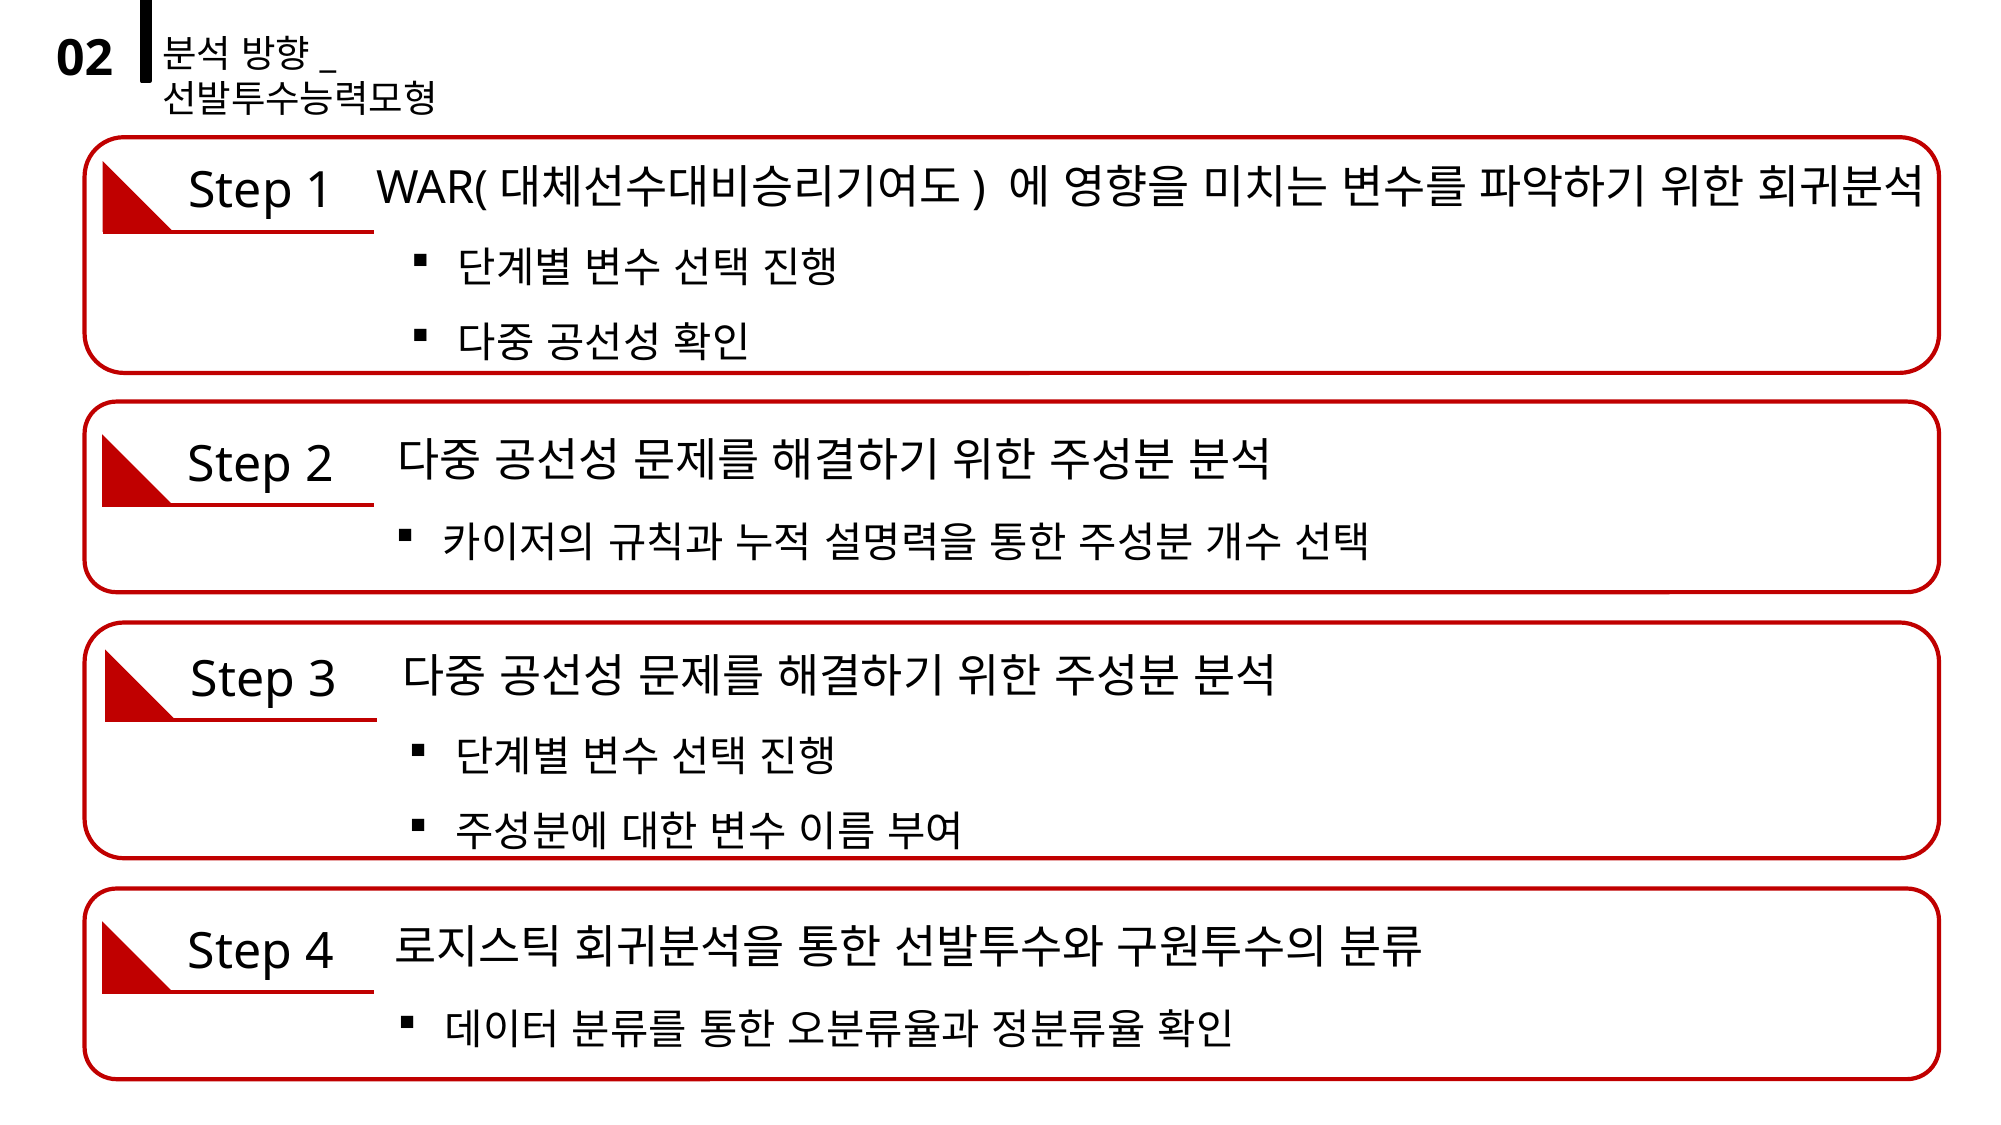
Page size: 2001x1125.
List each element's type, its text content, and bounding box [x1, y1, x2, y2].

text_box 로지스틱 회귀분석을 통한 선발투수와 구원투수의 분류 [379, 910, 1439, 981]
text_box 데이터 분류를 통한 오분류율과 정분류율 확인 [382, 970, 1250, 1061]
text_box [82, 886, 1942, 1082]
text_box 02 [19, 18, 150, 92]
text_box [140, 0, 152, 23]
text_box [84, 136, 1940, 865]
text_box 분석 방향_ 선발투수능력모형 [149, 23, 622, 127]
